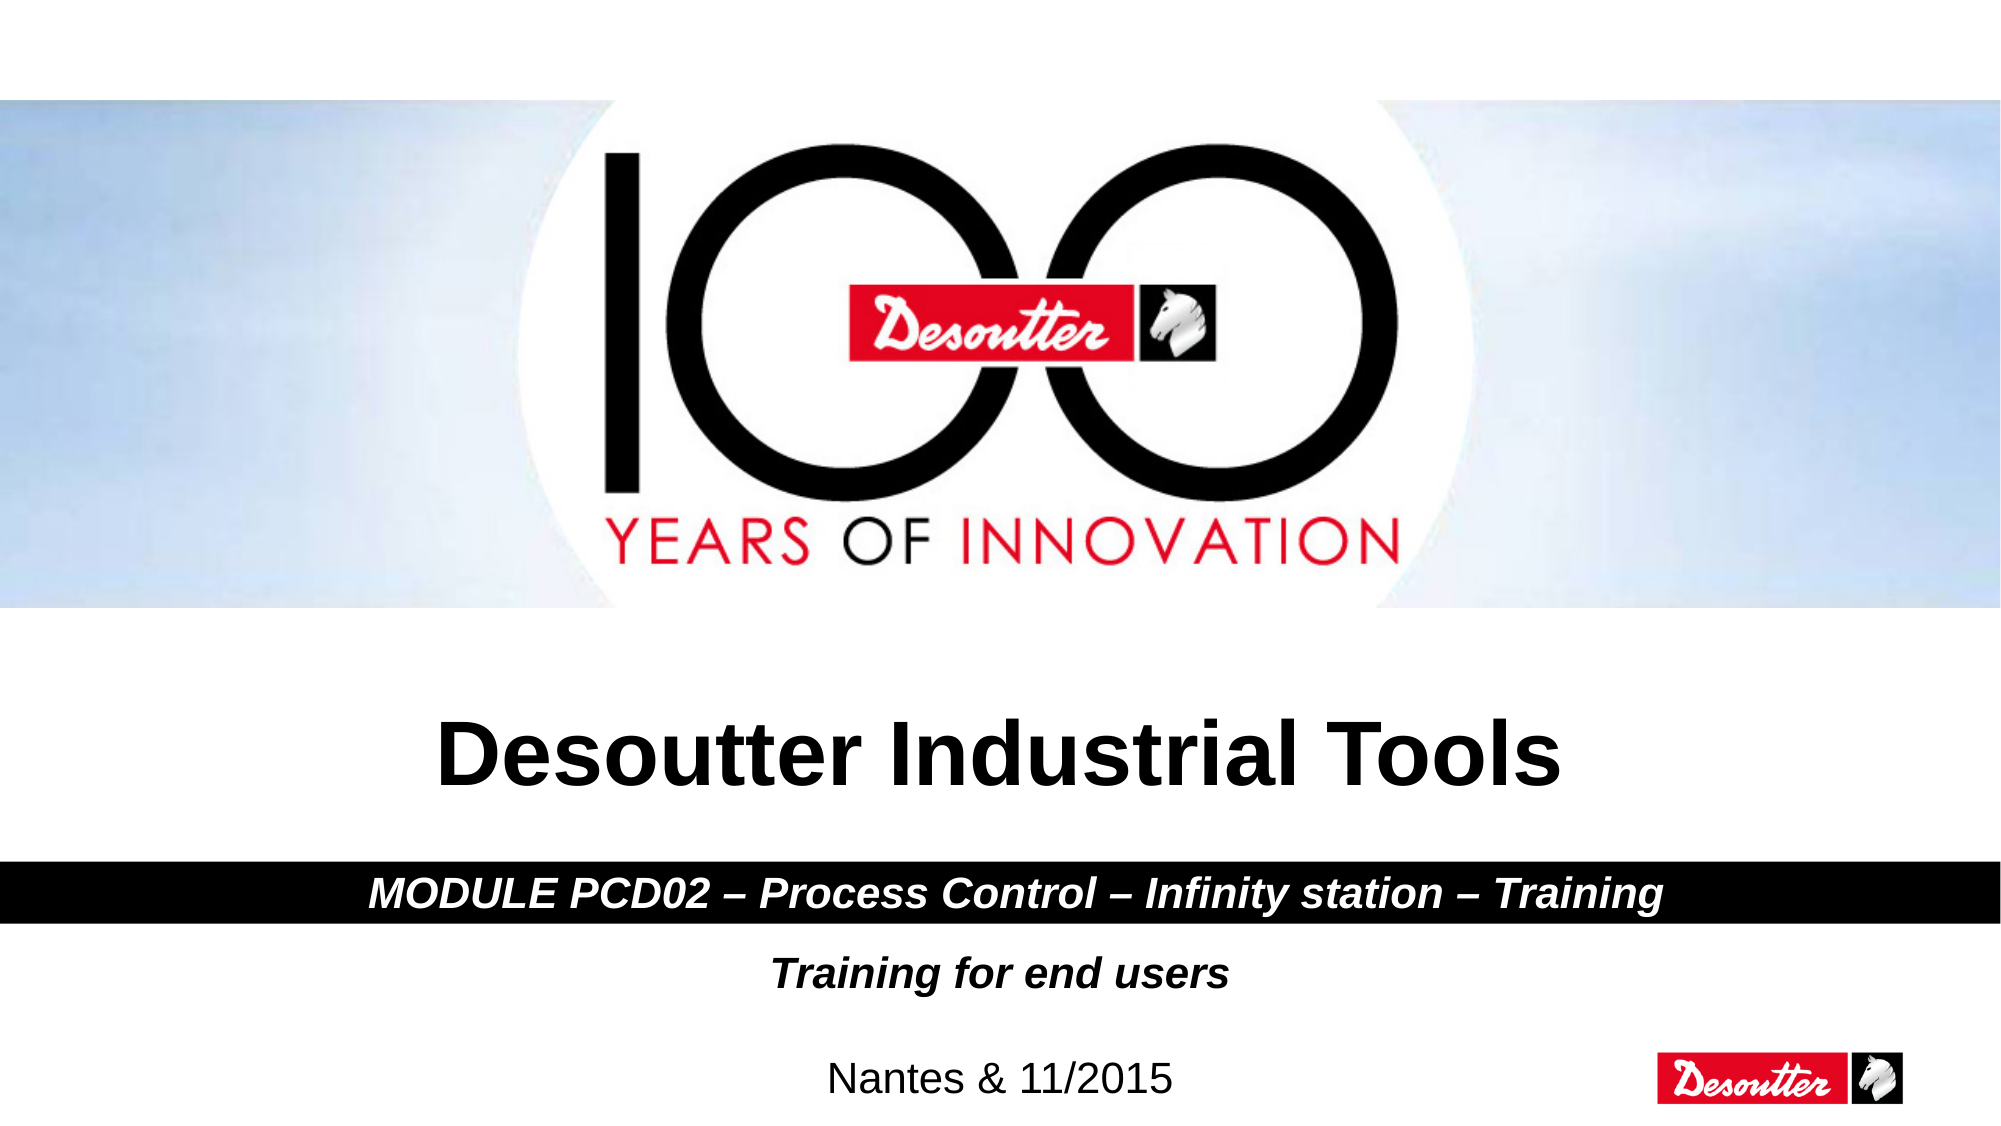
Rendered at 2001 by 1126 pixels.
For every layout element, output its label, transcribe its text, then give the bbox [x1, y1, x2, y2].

title Desoutter Industrial Tools [150, 628, 1851, 870]
picture [0, 100, 2001, 608]
subtitle Nantes & 11/2015 [299, 1041, 1701, 1110]
picture [1701, 1048, 1906, 1107]
